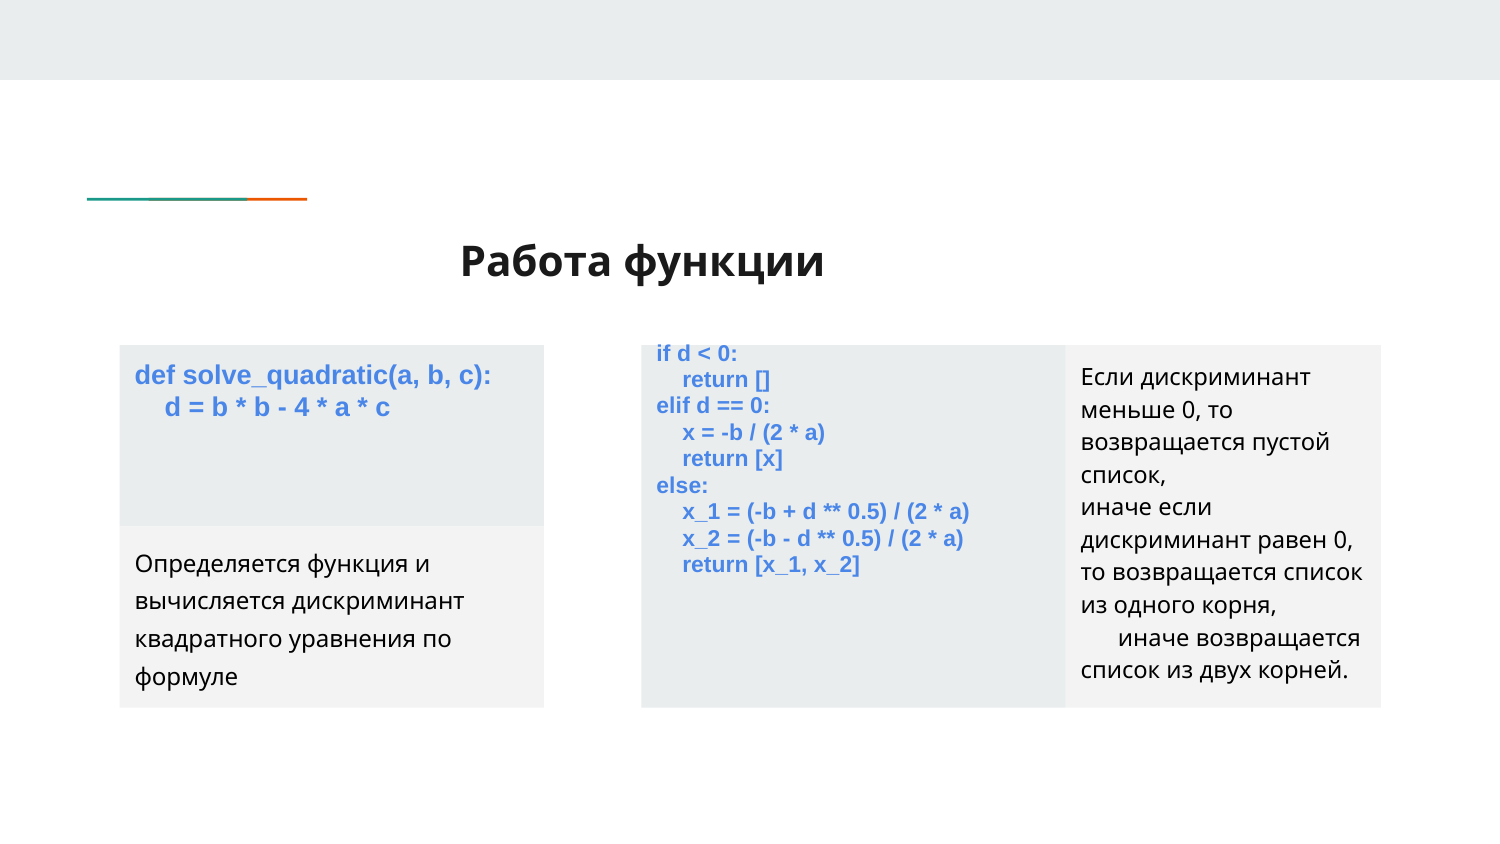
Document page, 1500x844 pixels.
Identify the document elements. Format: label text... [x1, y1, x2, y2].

list if d < 0: return [] elif d == 0: x = -b / (2 * a) return [x] else: x_1 = (-b + d ** 0.5) / (2 * a) x_2 = (-b - d ** 0.5) / (2 * a) return [x_1, x_2] [641, 345, 1066, 708]
list Определяется функция и вычисляется дискриминант квадратного уравнения по формуле [119, 526, 544, 708]
list Если дискриминант меньше 0, то возвращается пустой список, иначе если дискриминант равен 0, то возвращается список из одного корня, иначе возвращается список из двух корней. [1066, 345, 1381, 708]
list def solve_quadratic(a, b, c): d = b * b - 4 * a * c [119, 345, 544, 526]
title Работа функции [119, 216, 1381, 305]
